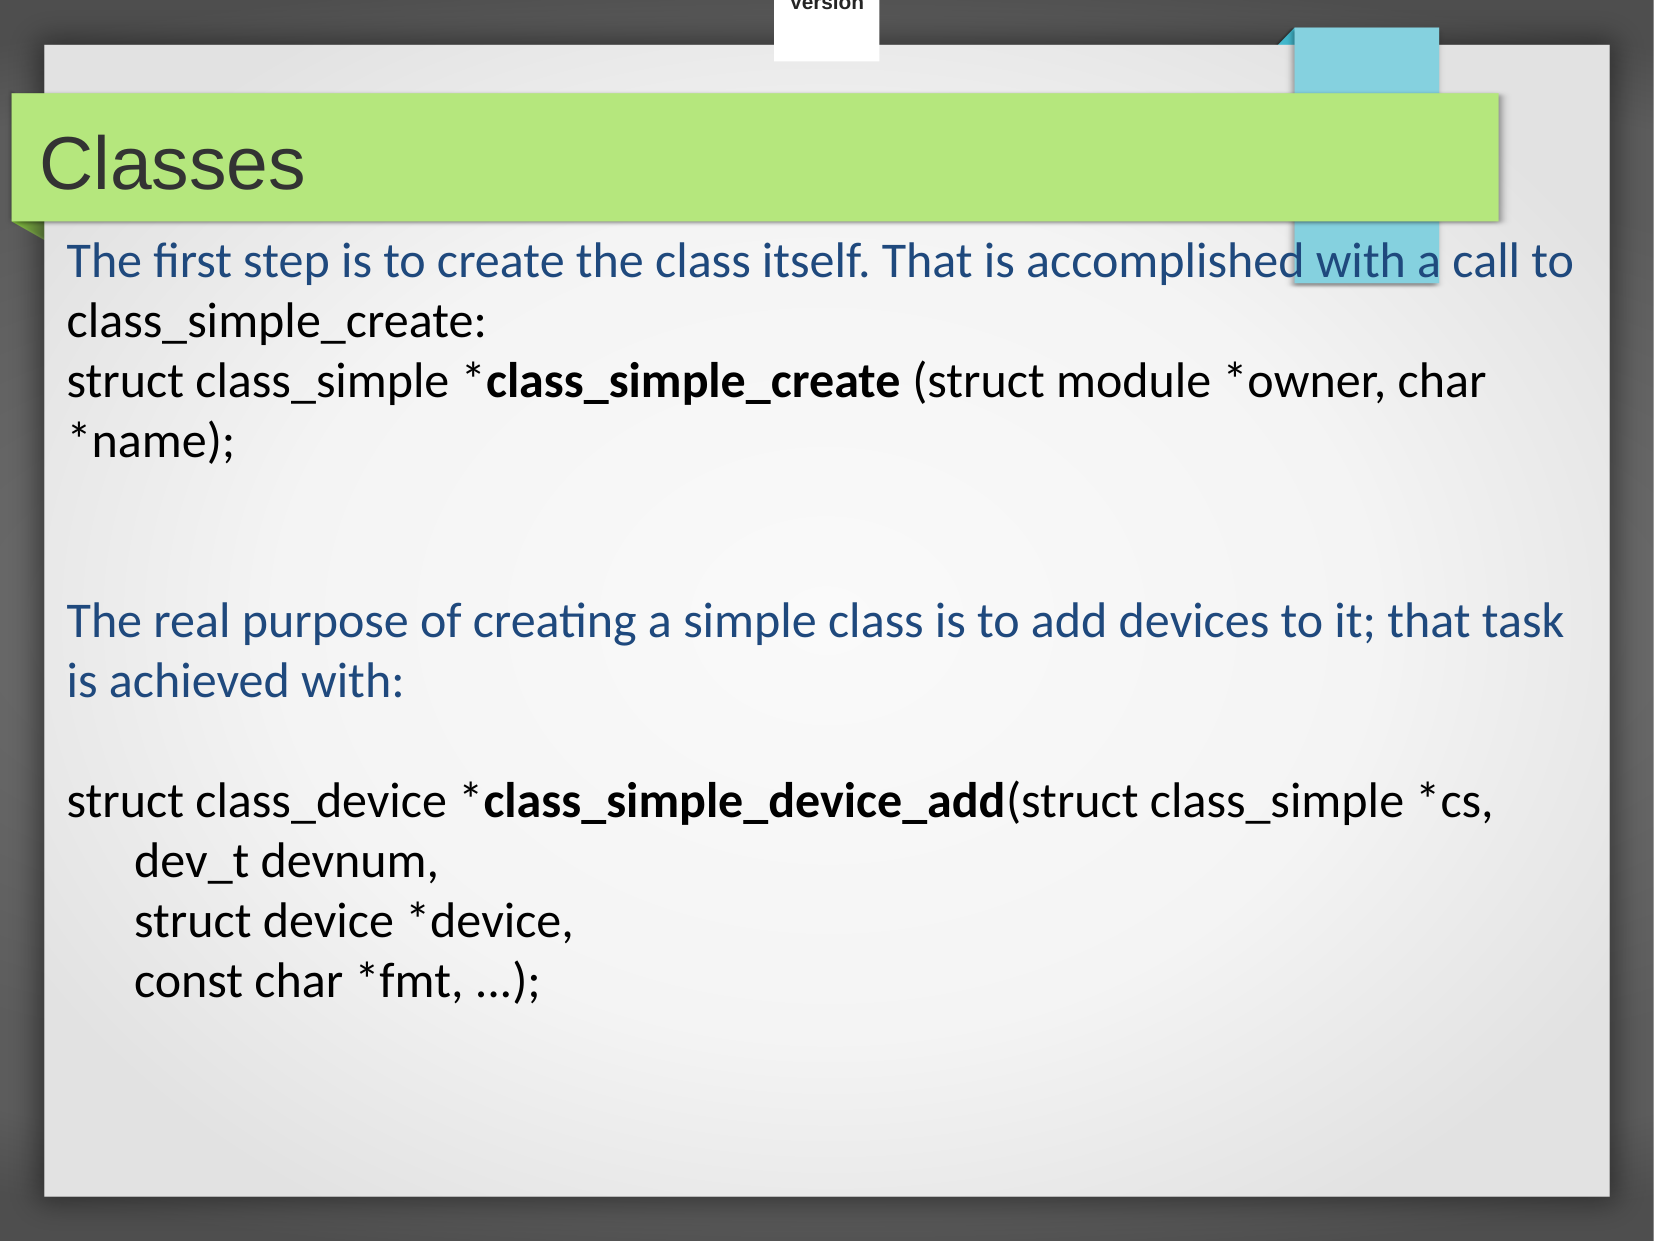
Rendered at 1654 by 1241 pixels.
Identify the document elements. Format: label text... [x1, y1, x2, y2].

text_box The first step is to create the class itself. That is accomplished with a call to class_simple_create: struct class_simple *class_simple_create (struct module *owner, char *name); The real purpose of creating a simple class is to add devices to it; that task is achieved with: struct class_device *class_simple_device_add(struct class_simple *cs, dev_t devnum, struct device *device, const char *fmt, ...); [51, 219, 1602, 1015]
picture [0, 0, 1654, 1241]
title Classes [39, 106, 1565, 213]
text_box Version [774, 0, 880, 62]
